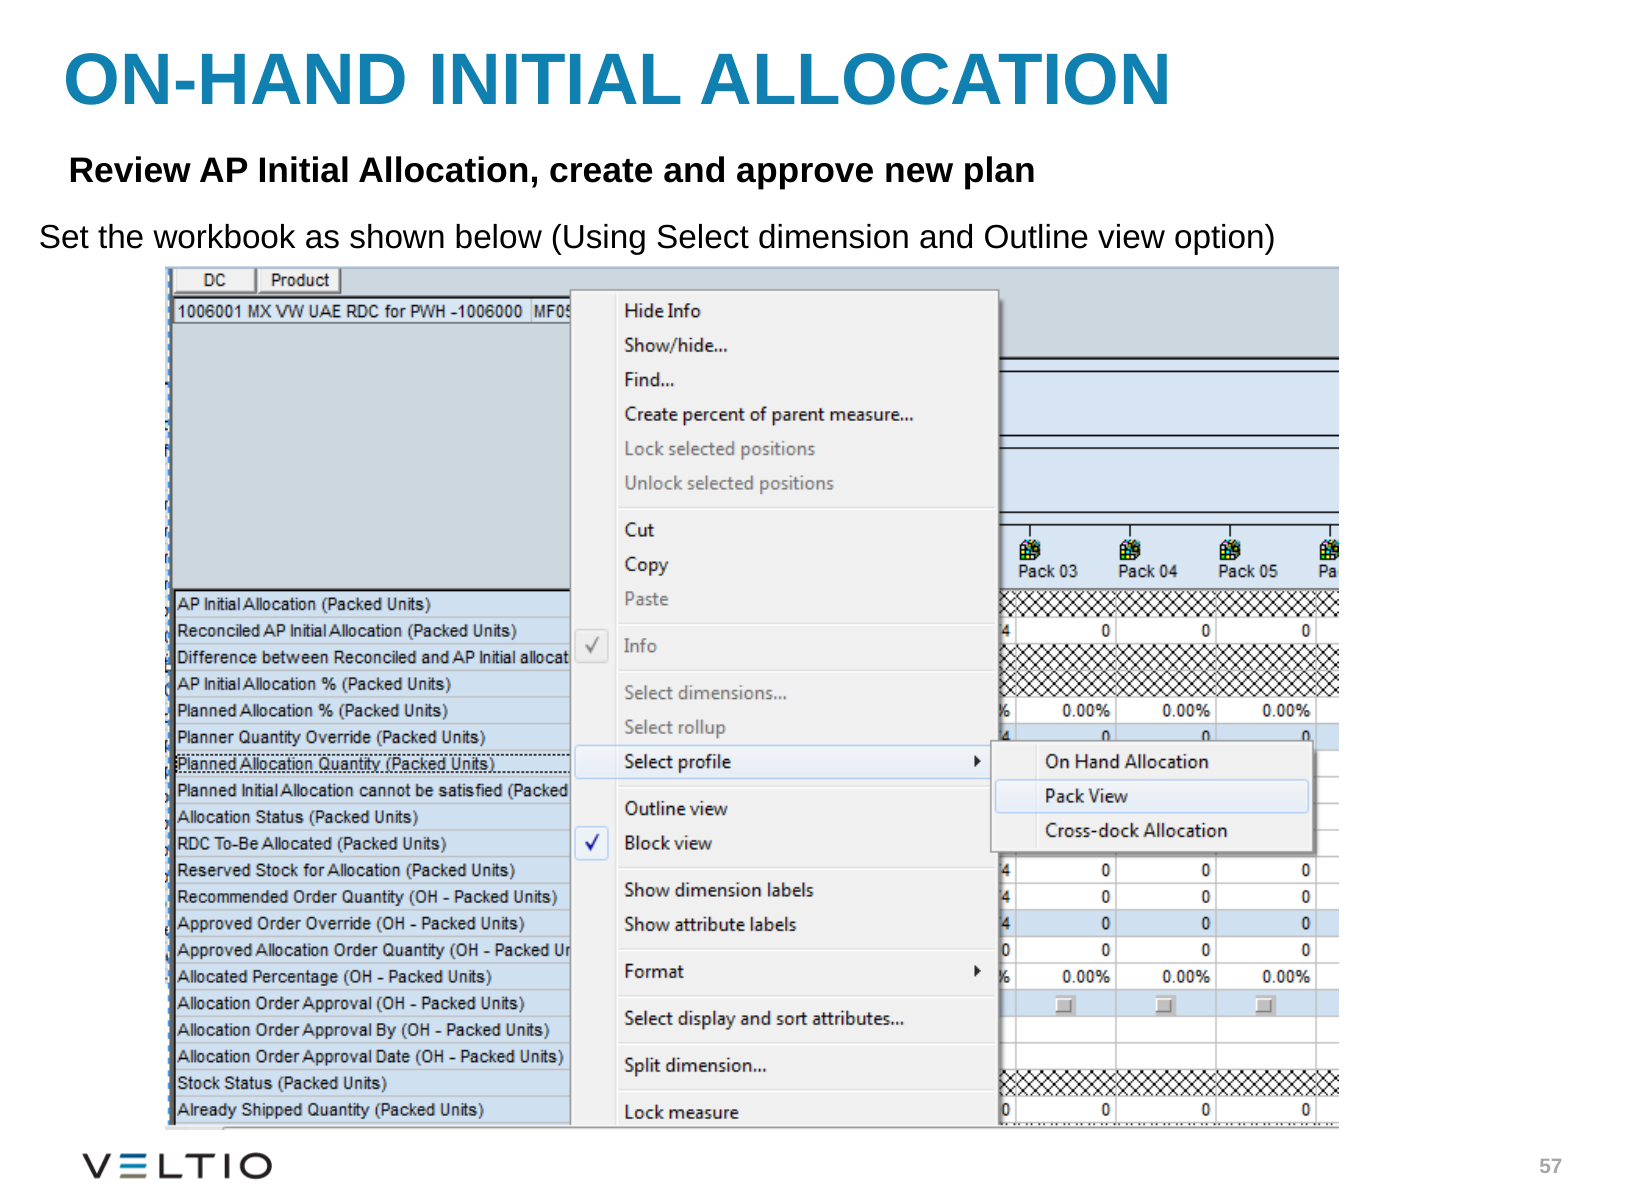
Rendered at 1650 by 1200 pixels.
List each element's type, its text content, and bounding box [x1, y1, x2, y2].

picture [165, 266, 1339, 1130]
list Review AP Initial Allocation, create and approve new plan [53, 139, 1614, 200]
list Set the workbook as shown below (Using Select dimension and Outline view option) [24, 207, 1584, 1068]
picture [66, 1135, 287, 1200]
title On-hand initial allocation [48, 23, 1614, 139]
